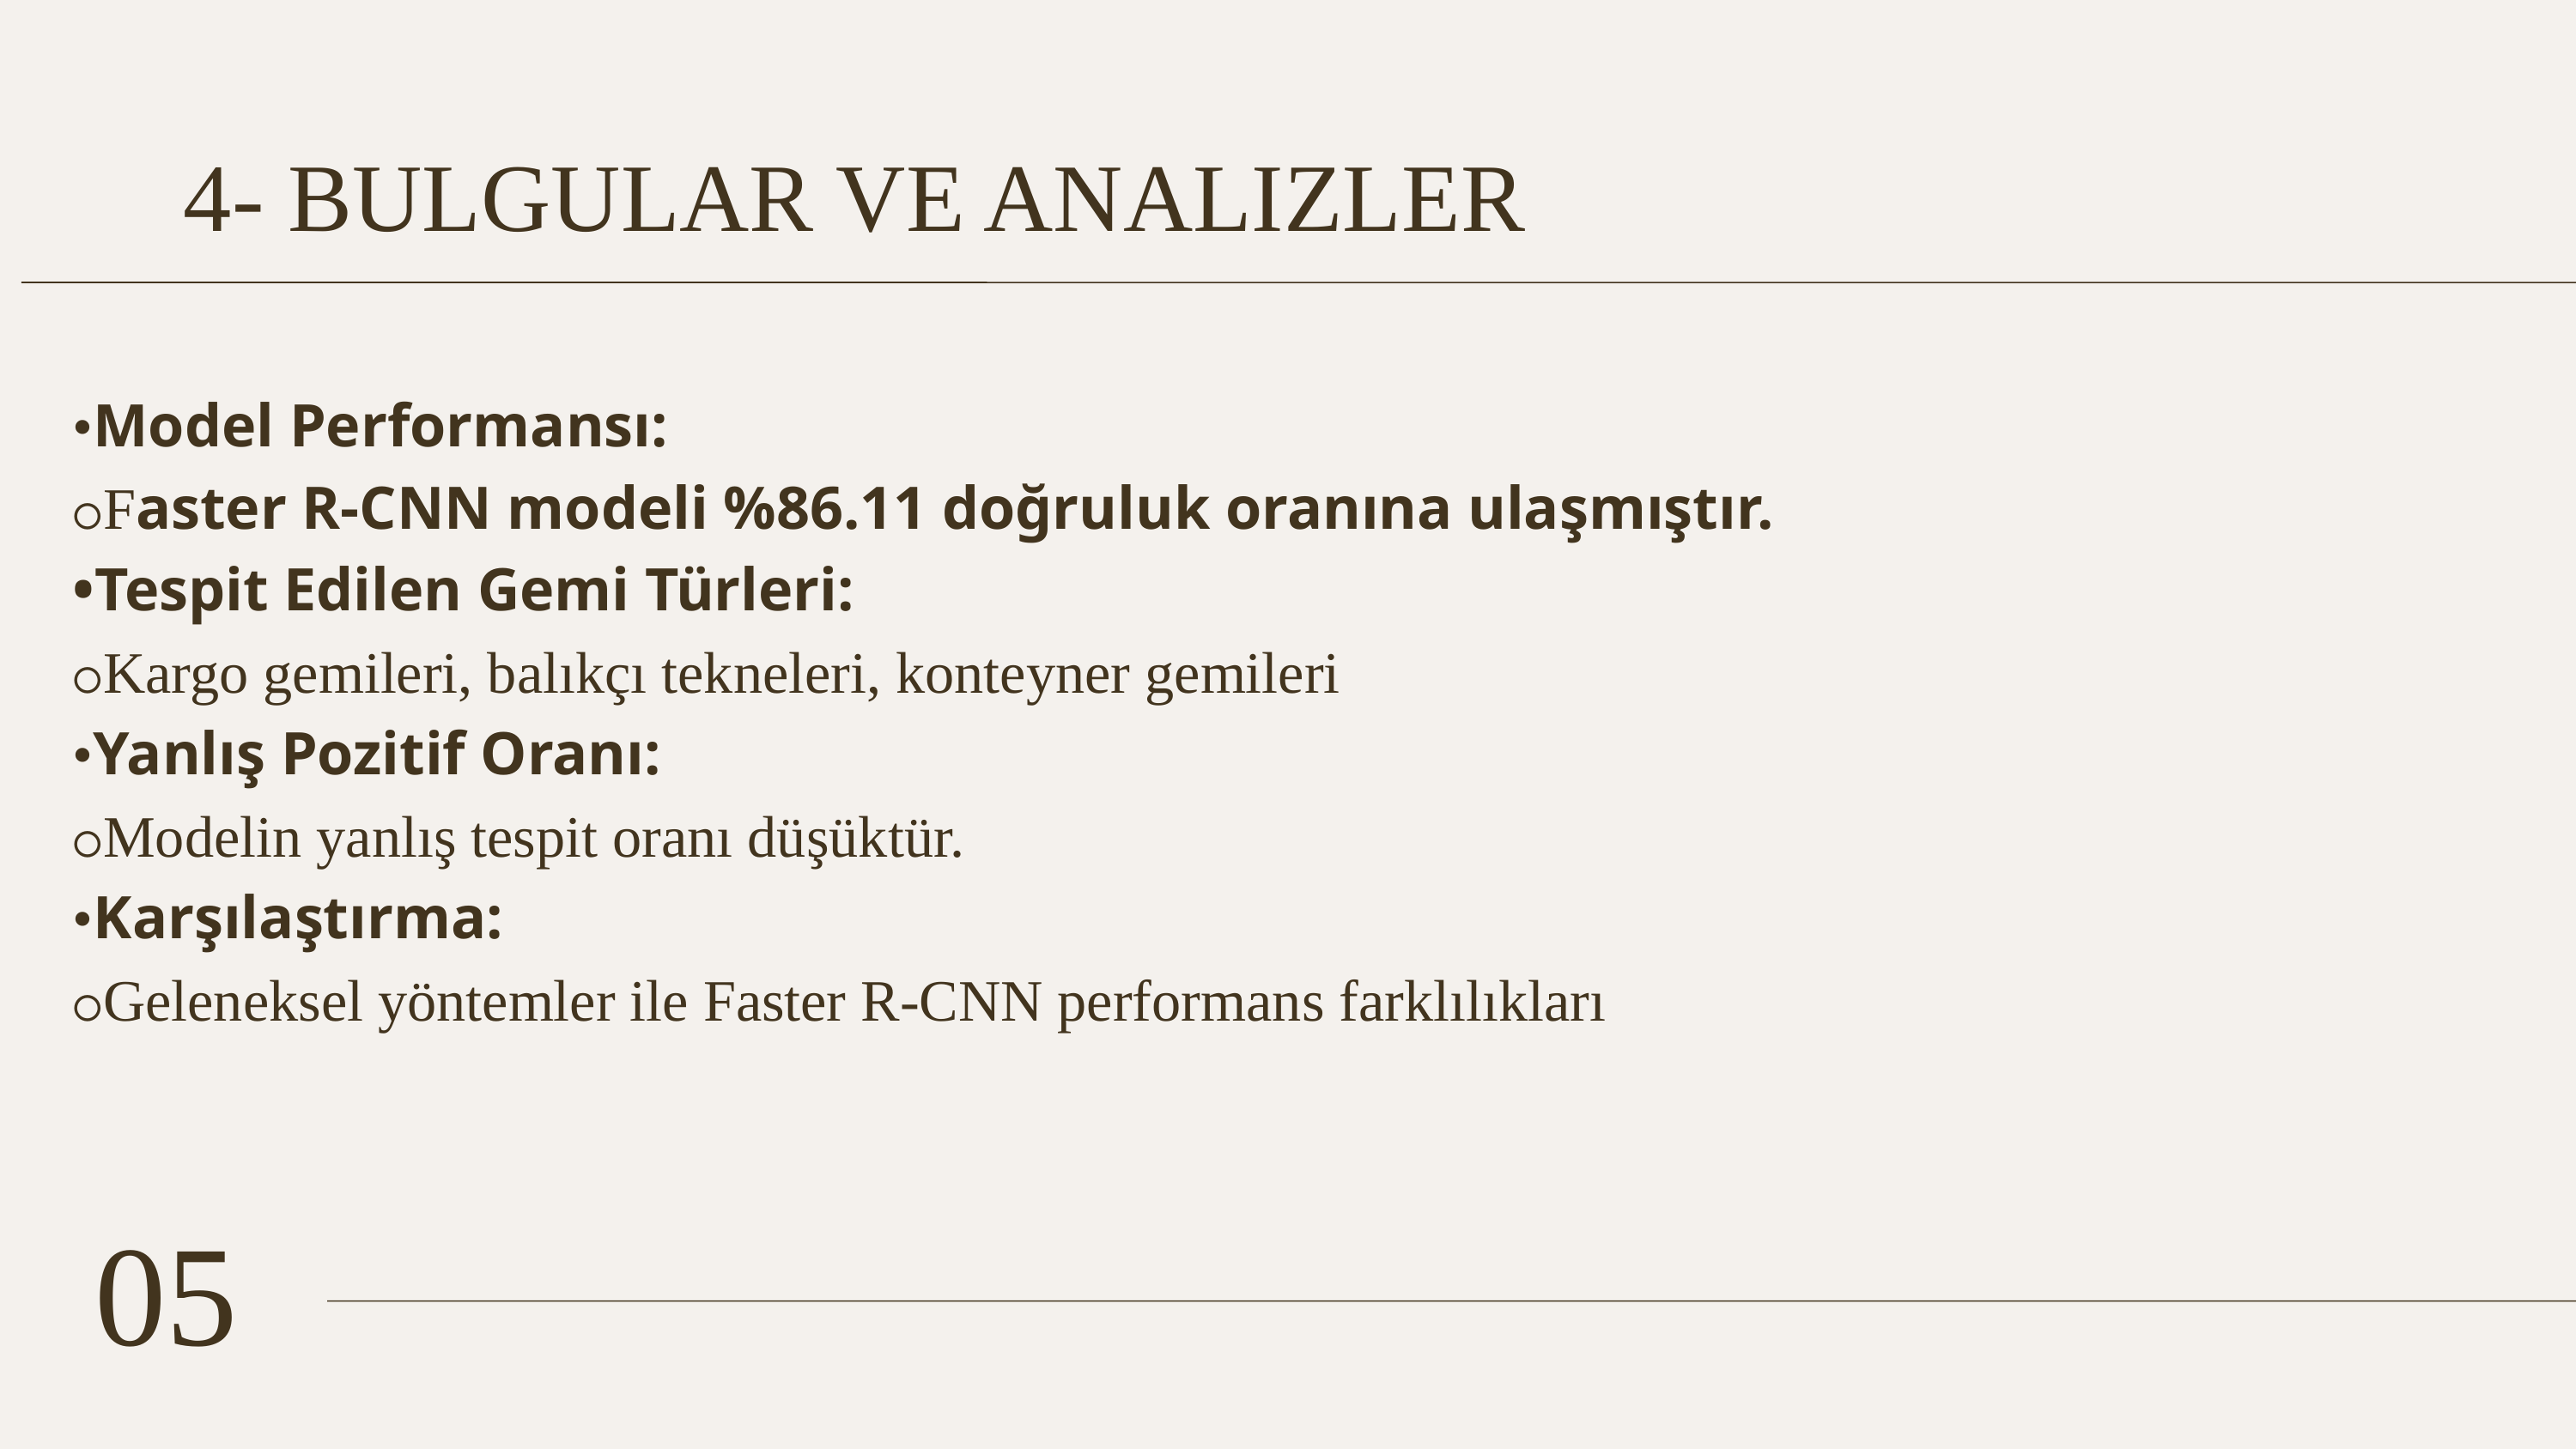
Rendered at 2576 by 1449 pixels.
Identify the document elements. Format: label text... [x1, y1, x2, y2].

text_box •Model Performansı: ⚬Faster R-CNN modeli %86.11 doğruluk oranına ulaşmıştır. •Tespit Edilen Gemi Türleri: ⚬Kargo gemileri, balıkçı tekneleri, konteyner gemileri •Yanlış Pozitif Oranı: ⚬Modelin yanlış tespit oranı düşüktür. •Karşılaştırma: ⚬Geleneksel yöntemler ile Faster R-CNN performans farklılıkları [72, 376, 2504, 1115]
text_box 4- BULGULAR VE ANALIZLER [0, 115, 1527, 386]
text_box 05 [68, 1173, 265, 1374]
